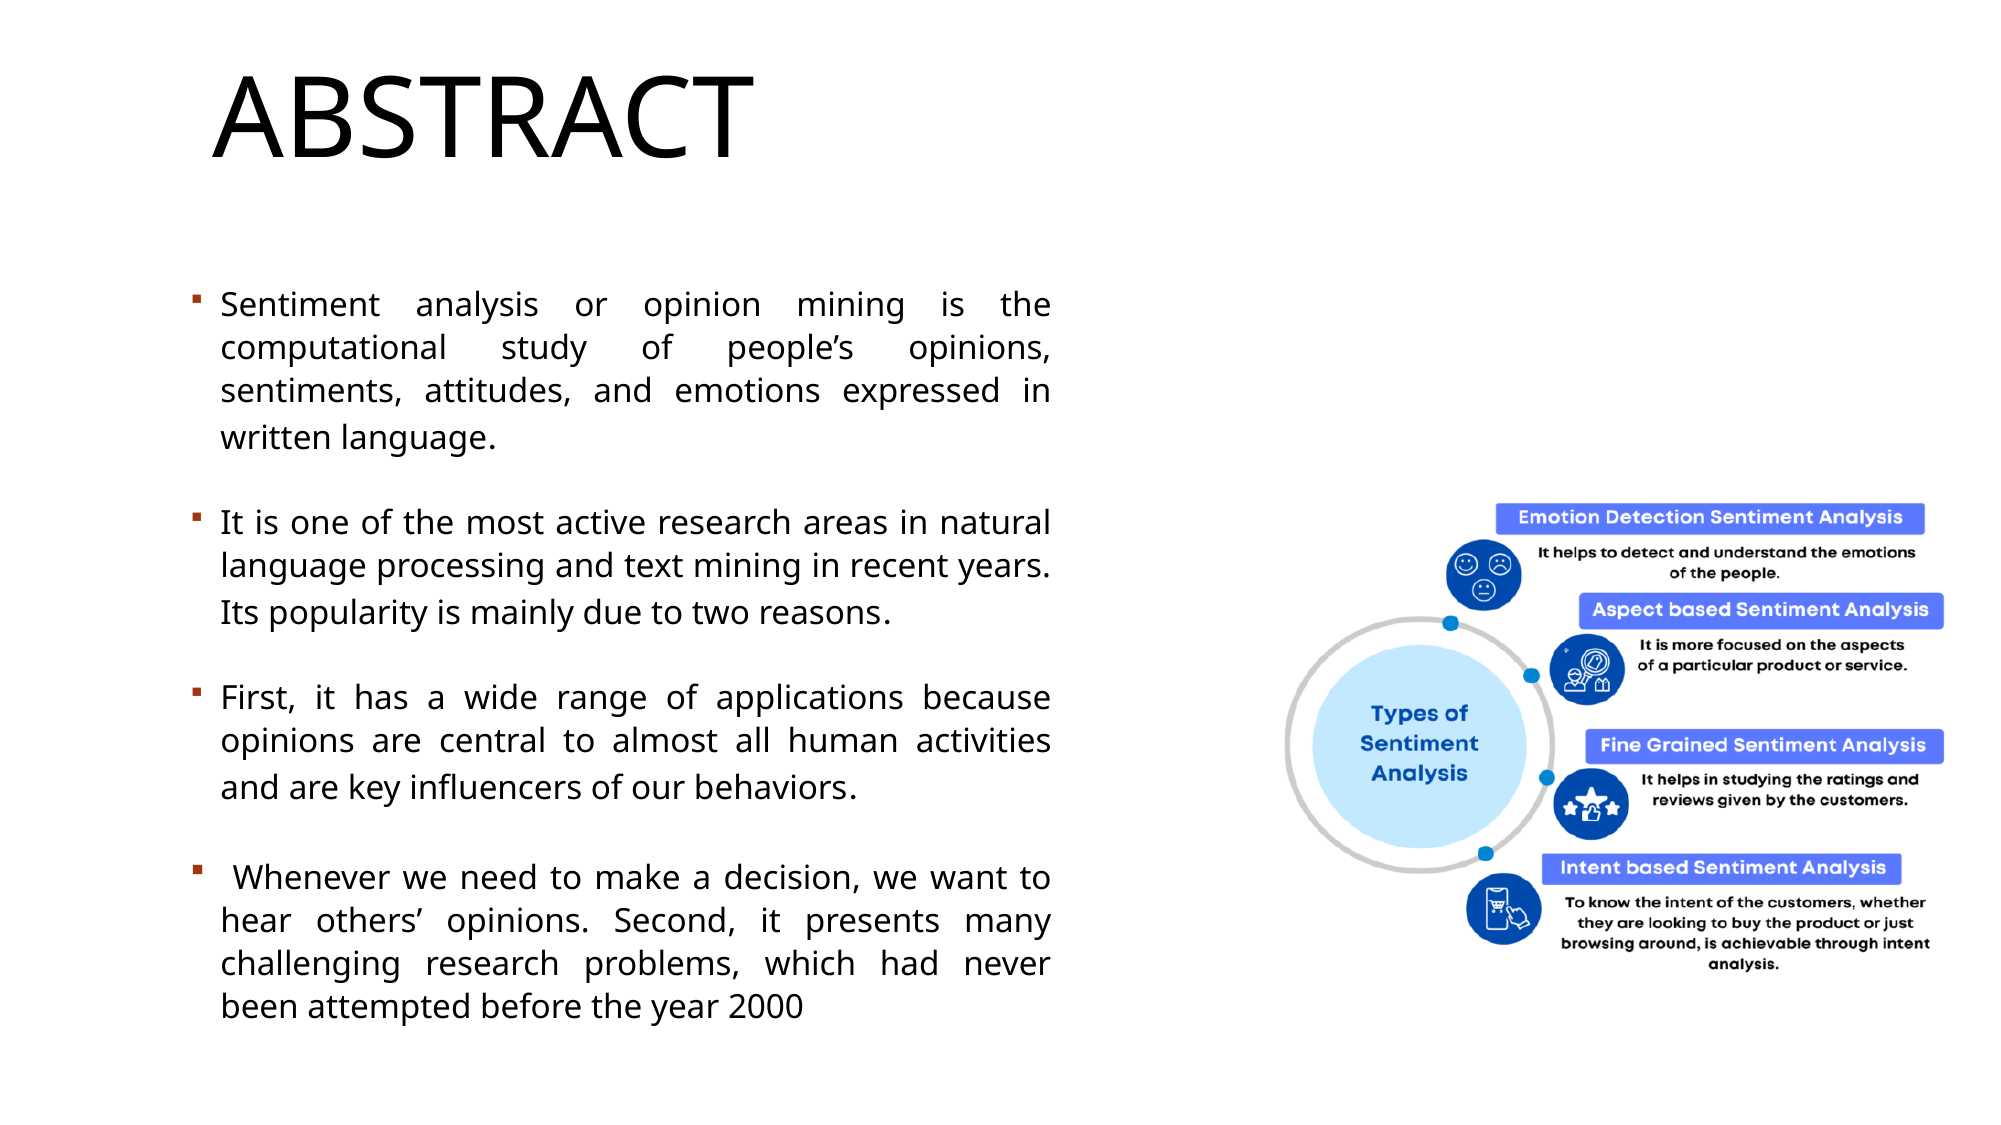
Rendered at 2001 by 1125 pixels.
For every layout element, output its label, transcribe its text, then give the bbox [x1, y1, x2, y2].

picture [1275, 464, 1961, 1006]
list Sentiment analysis or opinion mining is the computational study of people’s opinions, sentiments, attitudes, and emotions expressed in written language. It is one of the most active research areas in natural language processing and text mining in recent years. Its popularity is mainly due to two reasons. First, it has a wide range of applications because opinions are central to almost all human activities and are key influencers of our behaviors. Whenever we need to make a decision, we want to hear others’ opinions. Second, it presents many challenging research problems, which had never been attempted before the year 2000 [175, 273, 1068, 1080]
title abstract [197, 24, 1848, 219]
